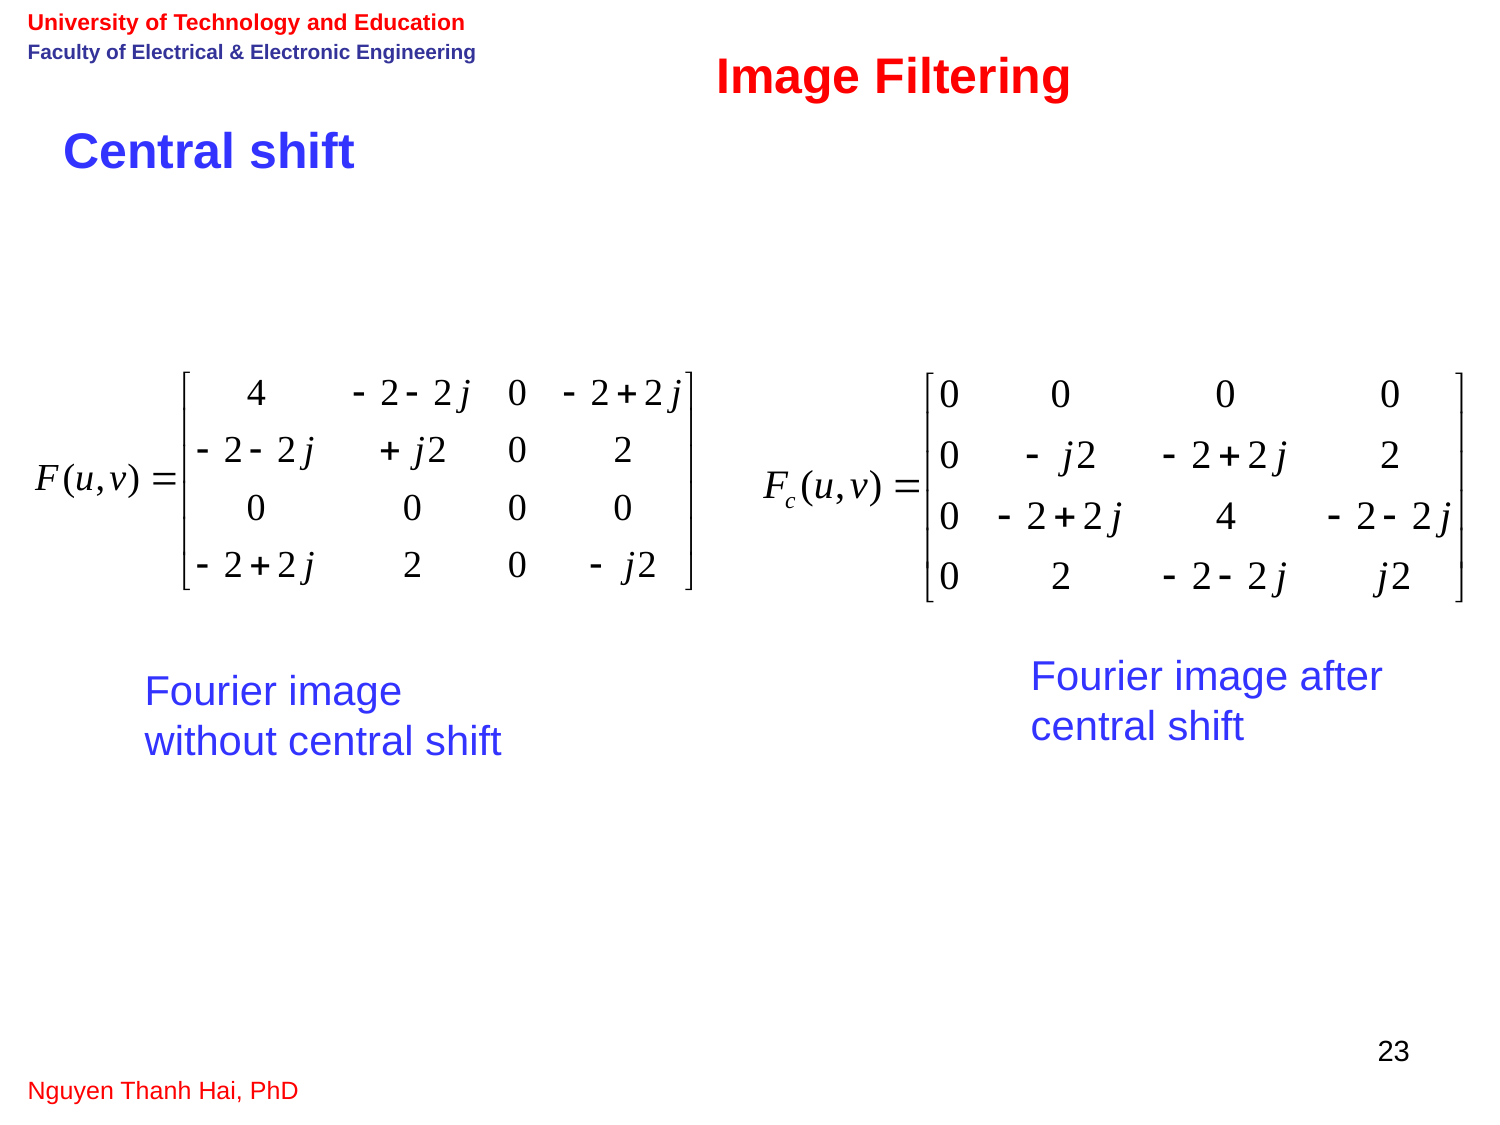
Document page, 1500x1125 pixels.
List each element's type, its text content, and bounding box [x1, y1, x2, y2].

text_box Fourier image after central shift [1015, 641, 1446, 757]
text_box Nguyen Thanh Hai, PhD [12, 1067, 363, 1113]
text_box Fourier image without central shift [129, 656, 560, 772]
text_box Central shift [48, 111, 371, 187]
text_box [26, 364, 708, 599]
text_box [755, 366, 1477, 610]
slide_number 23 [1074, 1024, 1426, 1103]
text_box Image Filtering [513, 36, 1275, 112]
text_box University of Technology and Education Faculty of Electrical & Electronic Engineering [12, 0, 538, 71]
